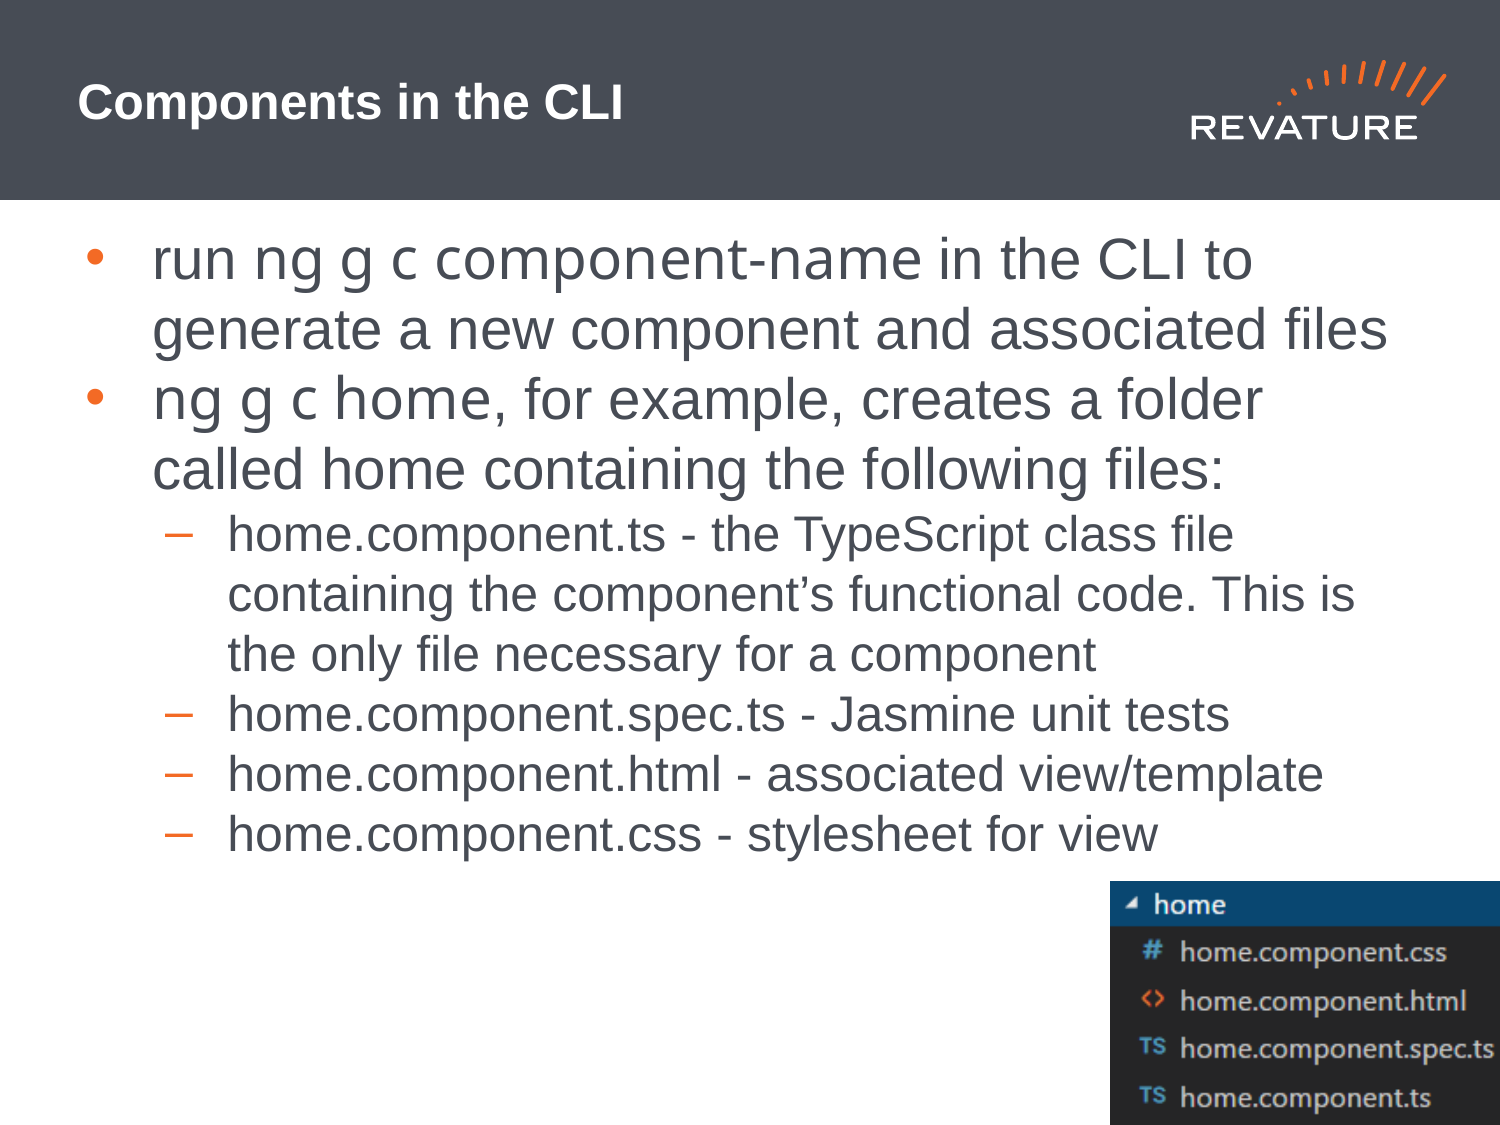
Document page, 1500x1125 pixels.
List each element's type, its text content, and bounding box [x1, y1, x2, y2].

picture [1110, 881, 1500, 1125]
list run ng g c component-name in the CLI to generate a new component and associated files ng g c home, for example, creates a folder called home containing the following files: home.component.ts - the TypeScript class file containing the component’s functional code. This is the only file necessary for a component home.component.spec.ts - Jasmine unit tests home.component.html - associated view/template home.component.css - stylesheet for view [62, 213, 1438, 957]
title Components in the CLI [62, 0, 1084, 200]
